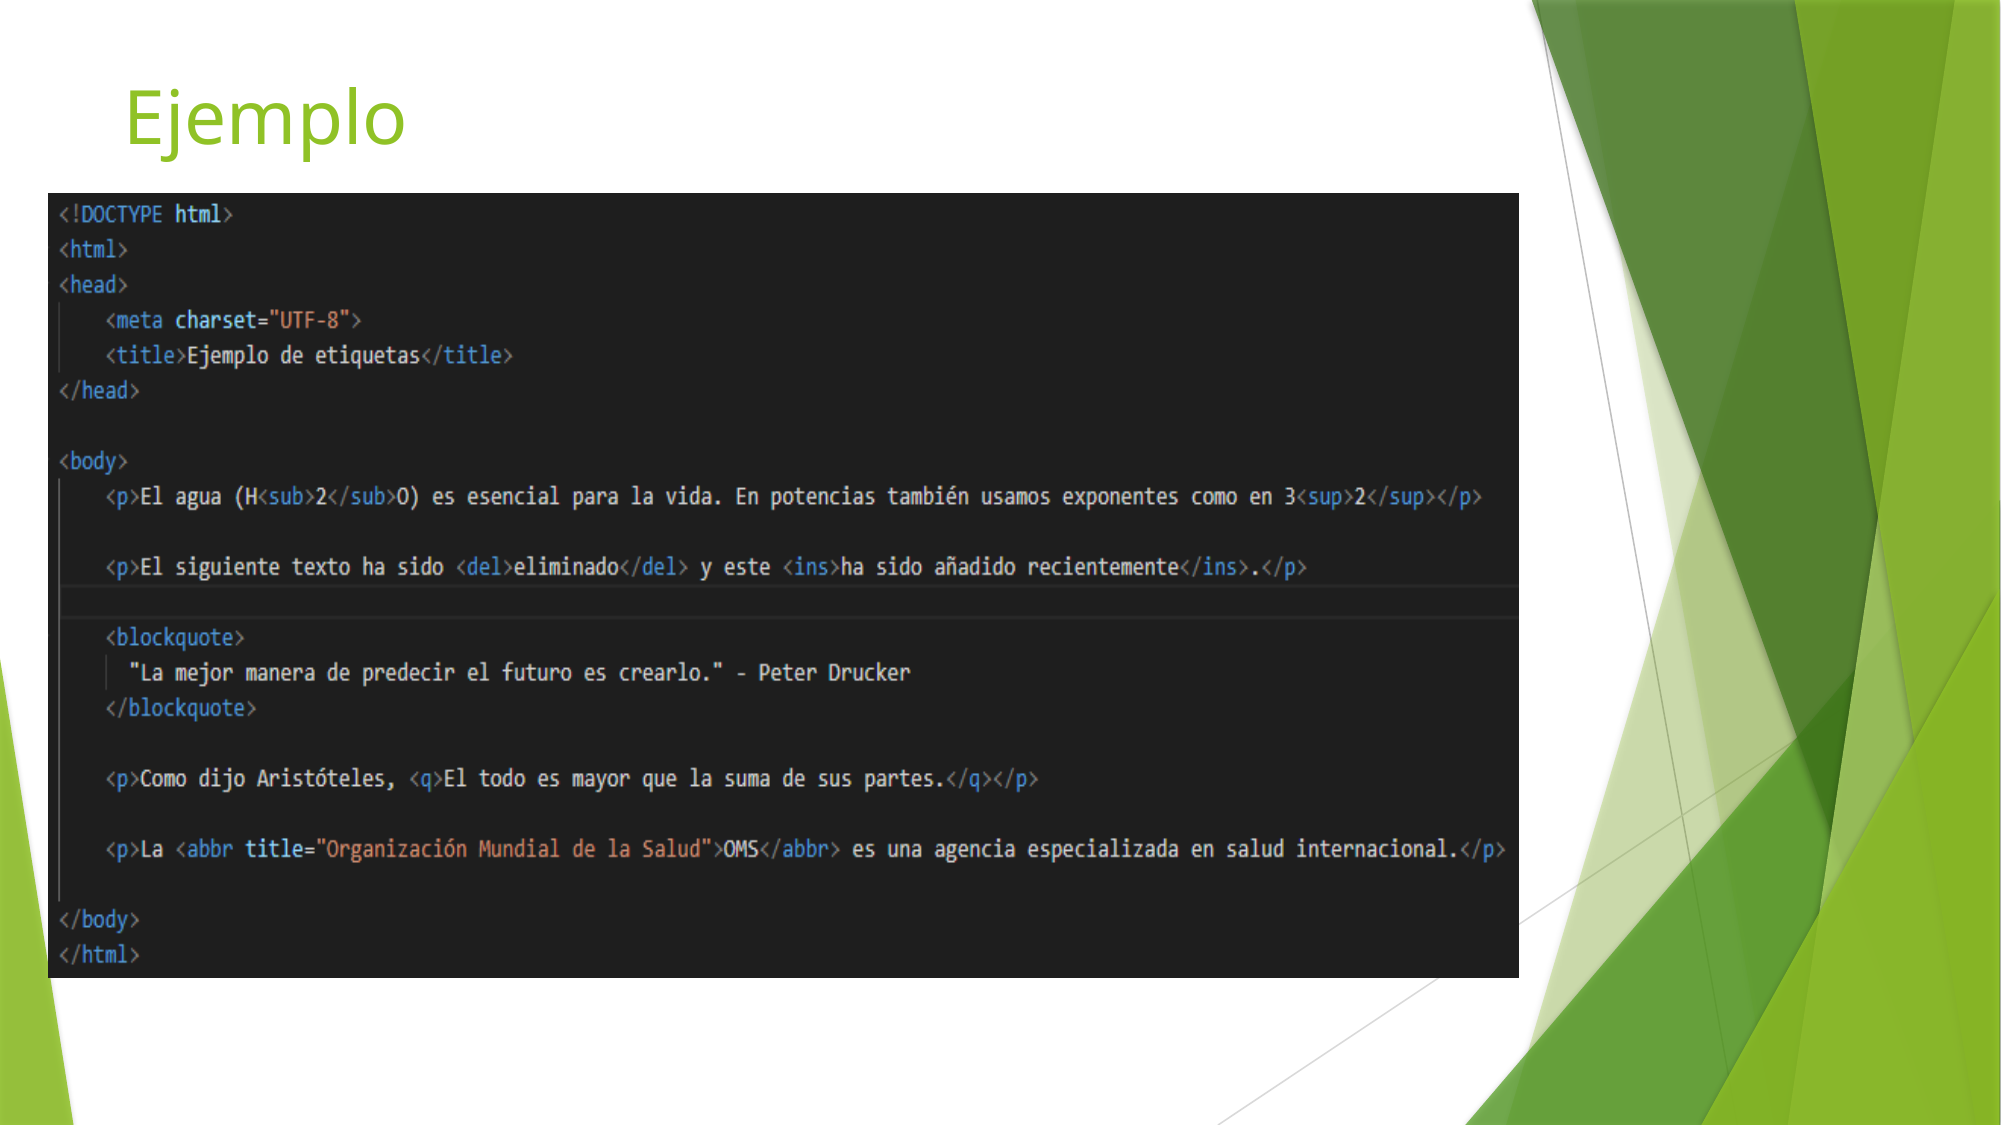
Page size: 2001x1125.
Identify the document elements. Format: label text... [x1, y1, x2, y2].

picture [47, 193, 1520, 979]
title Ejemplo [108, 62, 1519, 171]
